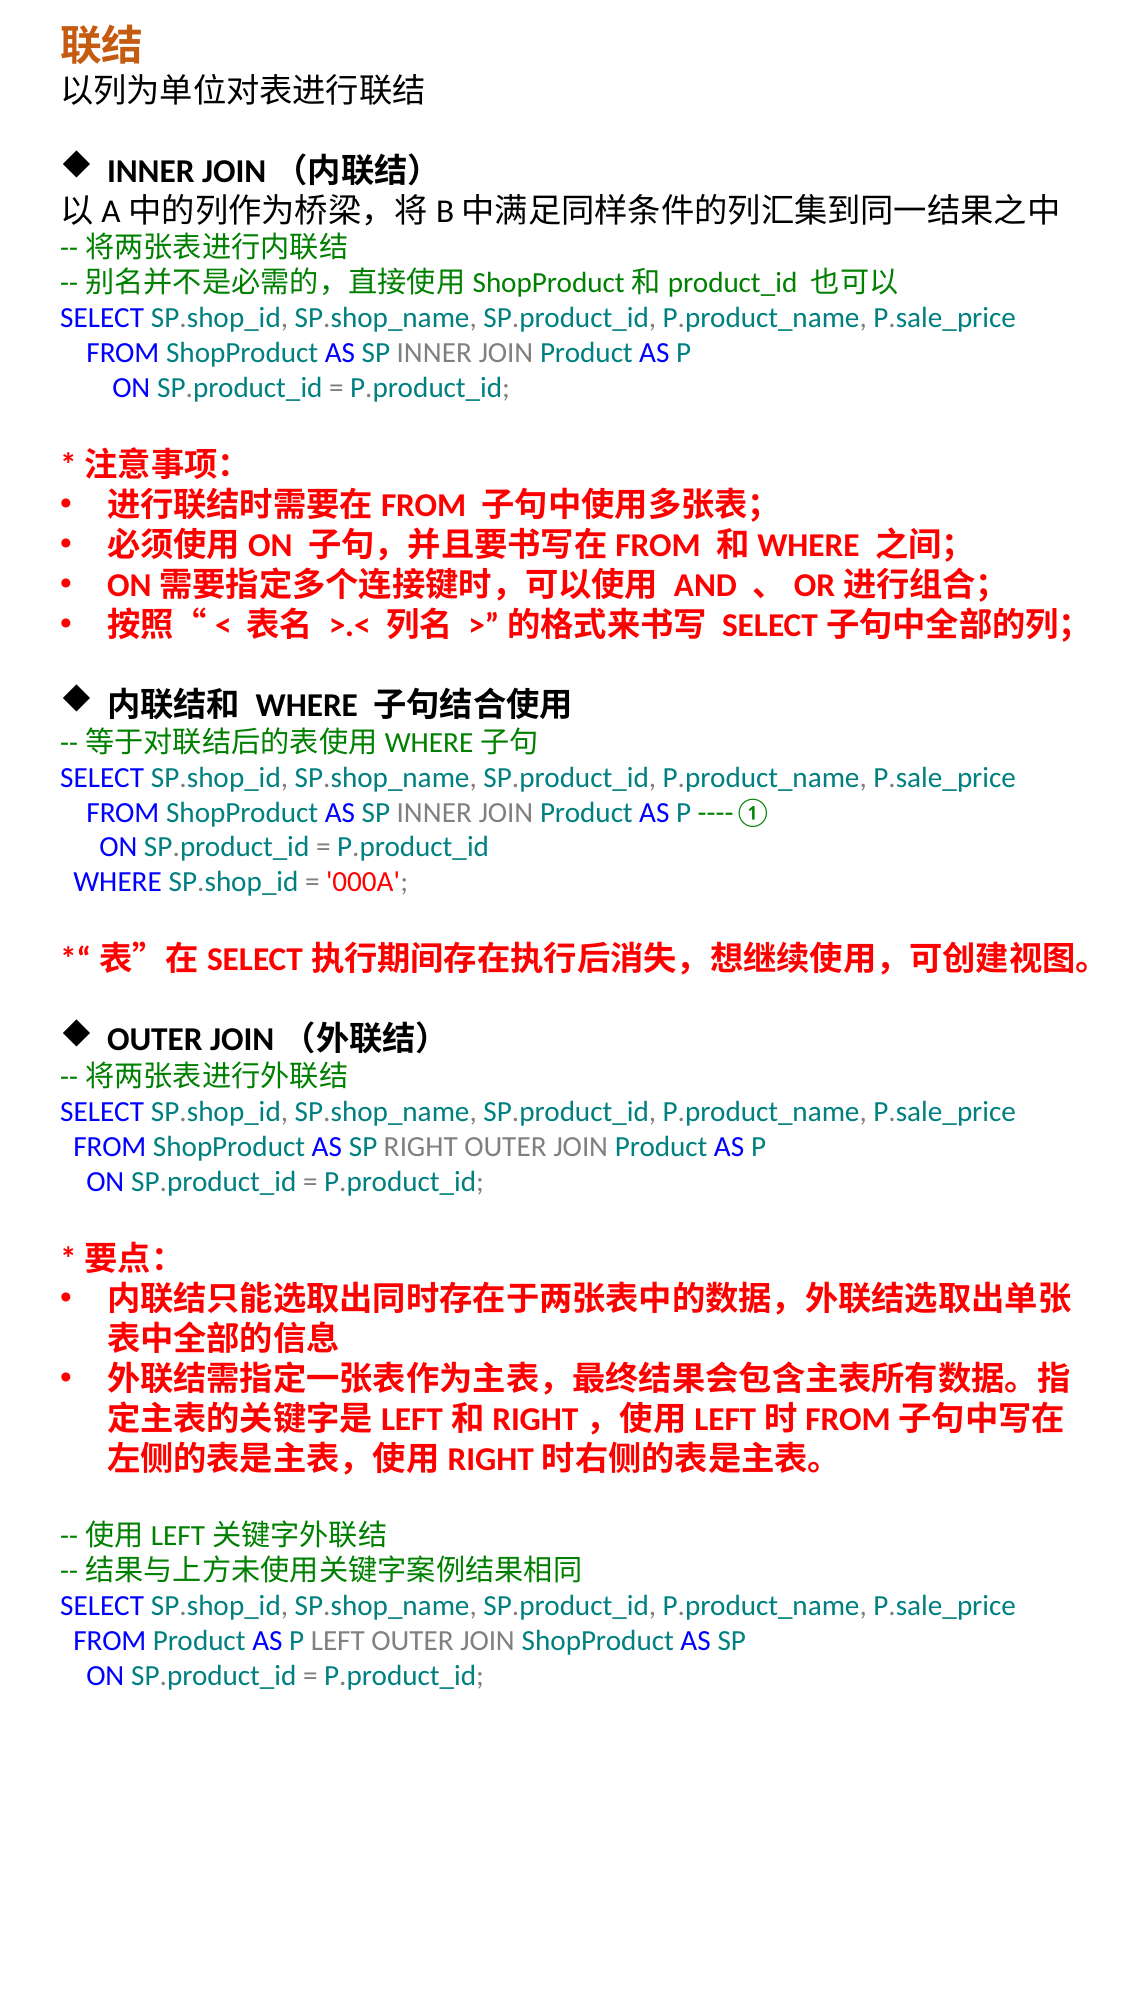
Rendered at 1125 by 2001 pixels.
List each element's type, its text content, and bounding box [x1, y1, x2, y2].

text_box 联结 以列为单位对表进行联结 INNER JOIN（内联结） 以A中的列作为桥梁，将B中满足同样条件的列汇集到同一结果之中 --将两张表进行内联结 --别名并不是必需的，直接使用ShopProduct和product_id 也可以 SELECT SP.shop_id, SP.shop_name, SP.product_id, P.product_name, P.sale_price FROM ShopProduct AS SP INNER JOIN Product AS P ON SP.product_id = P.product_id; *注意事项： 进行联结时需要在FROM 子句中使用多张表； 必须使用ON 子句，并且要书写在FROM 和WHERE 之间； ON需要指定多个连接键时，可以使用 AND 、OR进行组合； 按照“< 表名 >.< 列名 >”的格式来书写 SELECT子句中全部的列； 内联结和 WHERE 子句结合使用 --等于对联结后的表使用WHERE子句 SELECT SP.shop_id, SP.shop_name, SP.product_id, P.product_name, P.sale_price FROM ShopProduct AS SP INNER JOIN Product AS P ----① ON SP.product_id = P.product_id WHERE SP.shop_id = '000A'; *“表”在SELECT执行期间存在执行后消失，想继续使用，可创建视图。 OUTER JOIN（外联结） --将两张表进行外联结 SELECT SP.shop_id, SP.shop_name, SP.product_id, P.product_name, P.sale_price FROM ShopProduct AS SP RIGHT OUTER JOIN Product AS P ON SP.product_id = P.product_id; *要点： 内联结只能选取出同时存在于两张表中的数据，外联结选取出单张表中全部的信息 外联结需指定一张表作为主表，最终结果会包含主表所有数据。指定主表的关键字是LEFT和RIGHT，使用LEFT时FROM子句中写在左侧的表是主表，使用RIGHT时右侧的表是主表。 --使用LEFT关键字外联结 --结果与上方未使用关键字案例结果相同 SELECT SP.shop_id, SP.shop_name, SP.product_id, P.product_name, P.sale_price FROM Product AS P LEFT OUTER JOIN ShopProduct AS SP ON SP.product_id = P.product_id; [45, 11, 1092, 1699]
